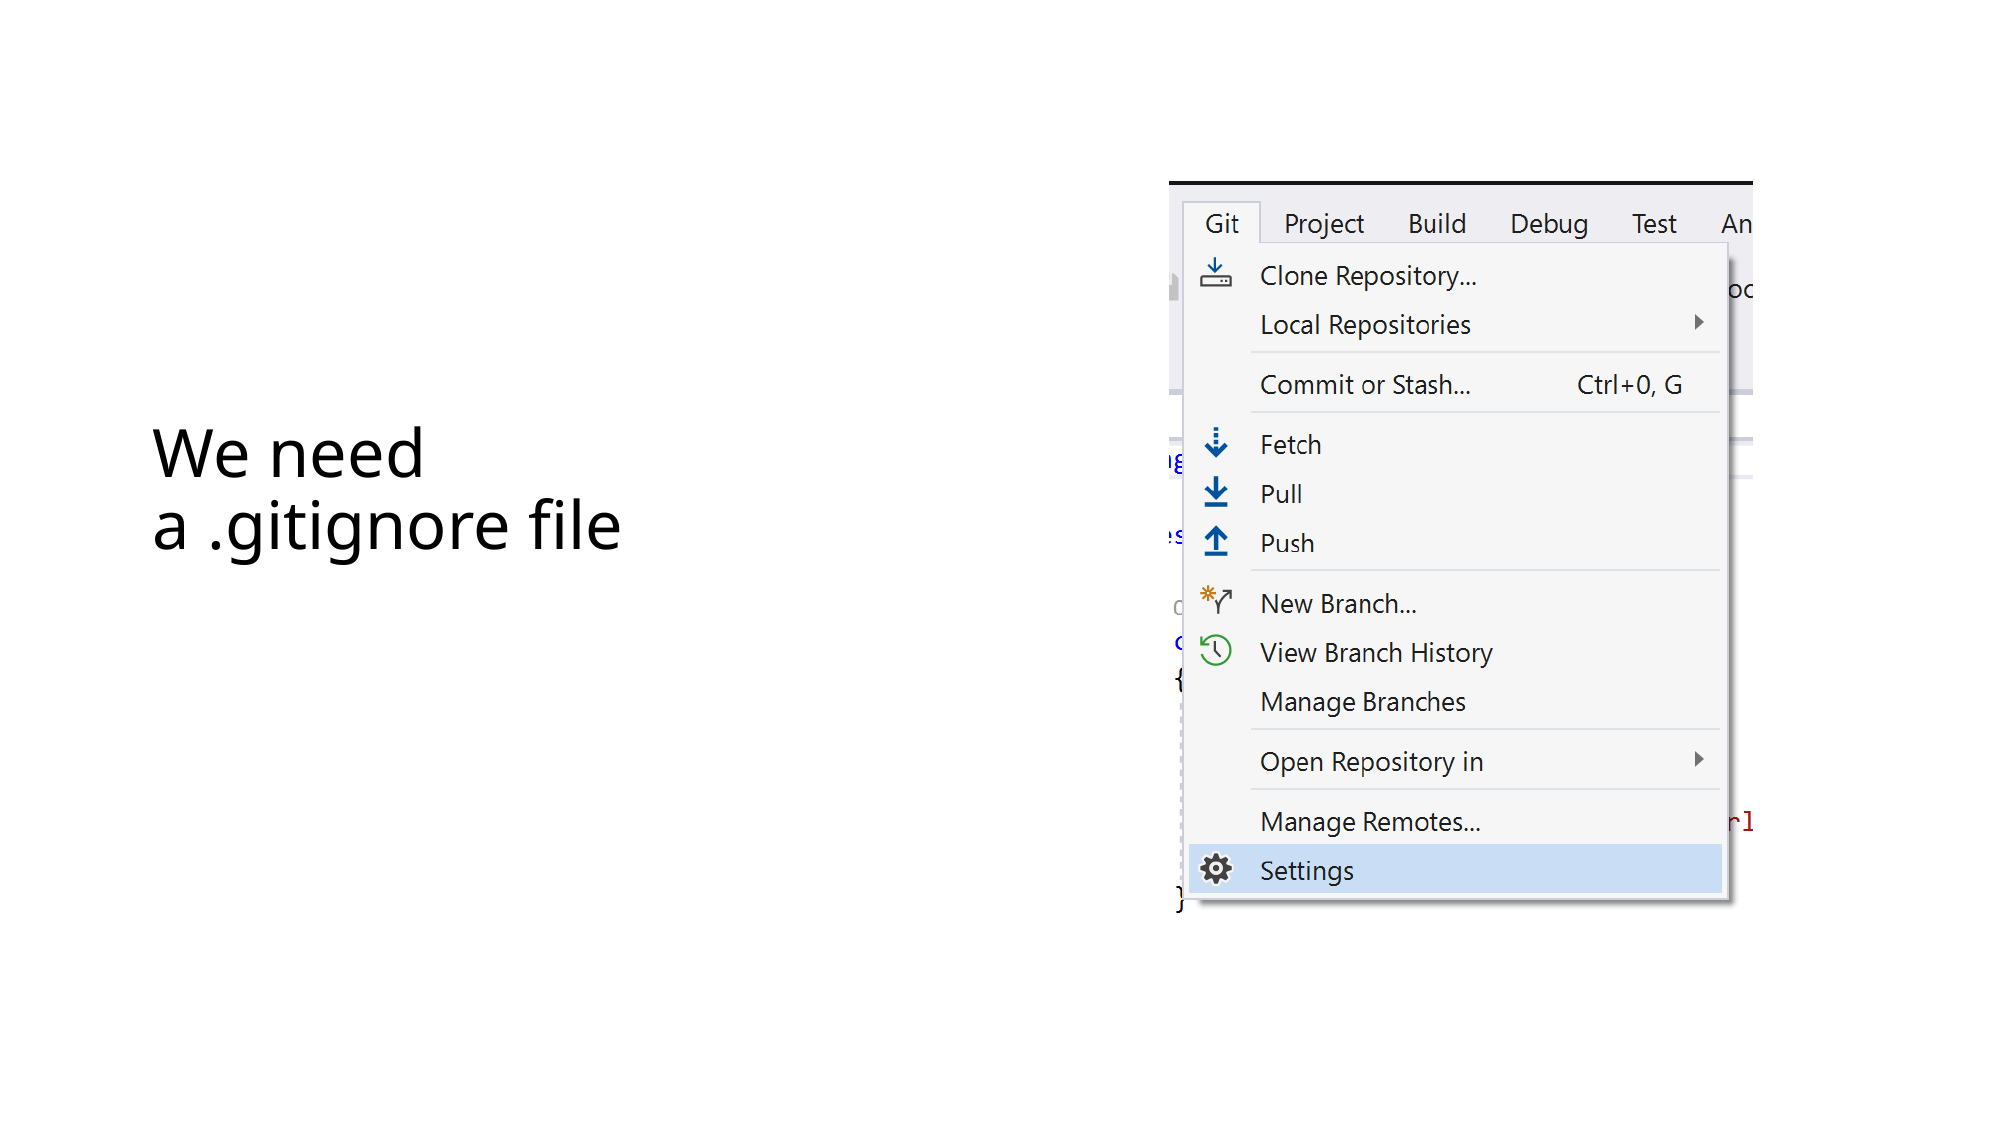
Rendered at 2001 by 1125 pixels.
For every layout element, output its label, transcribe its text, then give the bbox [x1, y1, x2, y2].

title We need a .gitignore file [137, 109, 783, 875]
picture [1169, 181, 1753, 923]
